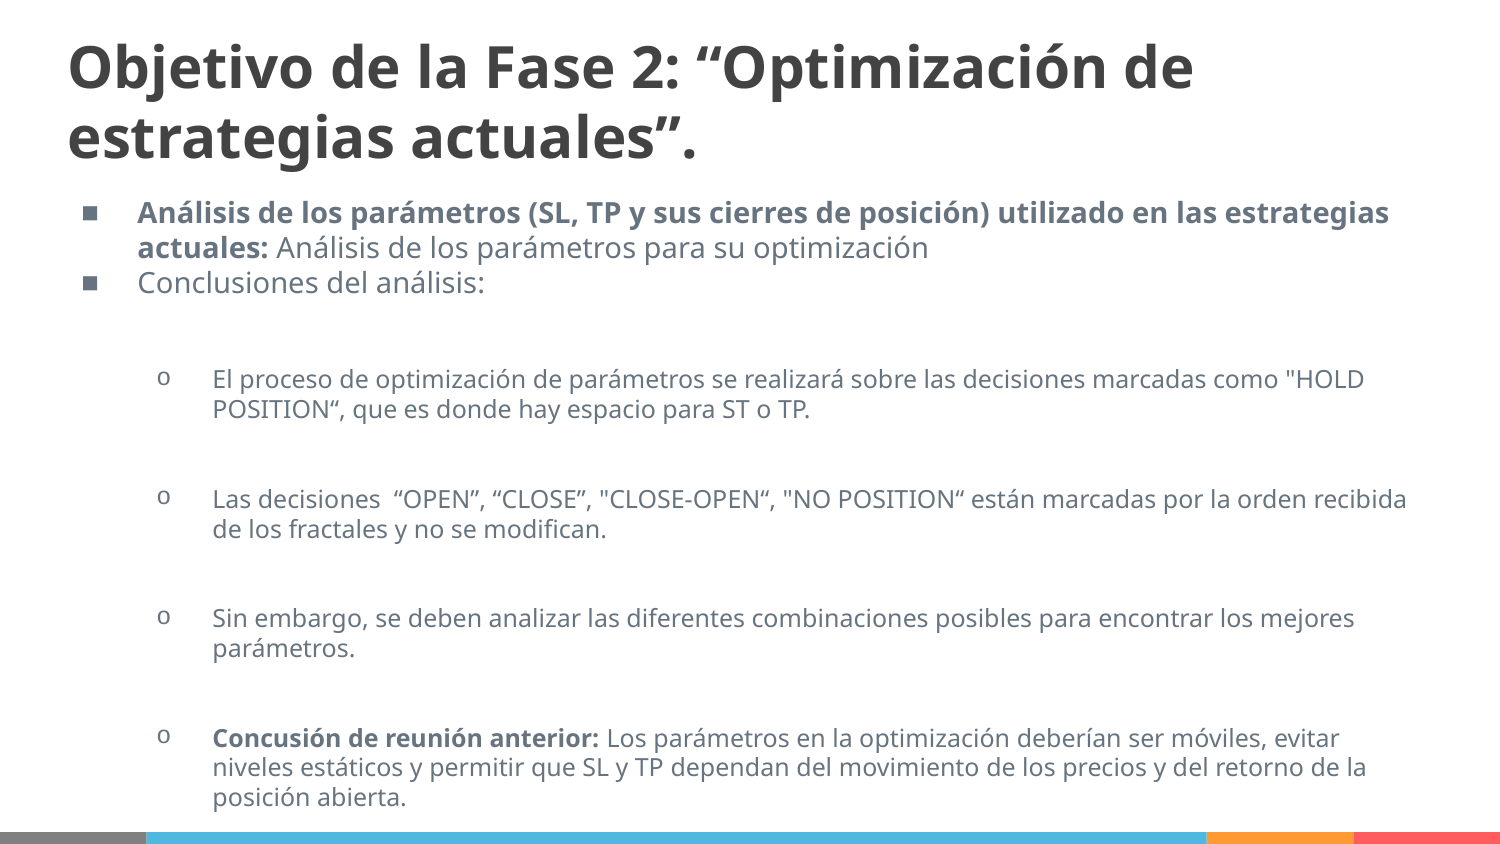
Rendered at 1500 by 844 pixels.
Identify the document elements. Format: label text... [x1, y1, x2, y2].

title Objetivo de la Fase 2: “Optimización de estrategias actuales”. [52, 15, 1405, 149]
list Análisis de los parámetros (SL, TP y sus cierres de posición) utilizado en las estrategias actuales: Análisis de los parámetros para su optimización Conclusiones del análisis: El proceso de optimización de parámetros se realizará sobre las decisiones marcadas como "HOLD POSITION“, que es donde hay espacio para ST o TP. Las decisiones “OPEN”, “CLOSE”, "CLOSE-OPEN“, "NO POSITION“ están marcadas por la orden recibida de los fractales y no se modifican. Sin embargo, se deben analizar las diferentes combinaciones posibles para encontrar los mejores parámetros. Concusión de reunión anterior: Los parámetros en la optimización deberían ser móviles, evitar niveles estáticos y permitir que SL y TP dependan del movimiento de los precios y del retorno de la posición abierta. [47, 179, 1439, 764]
